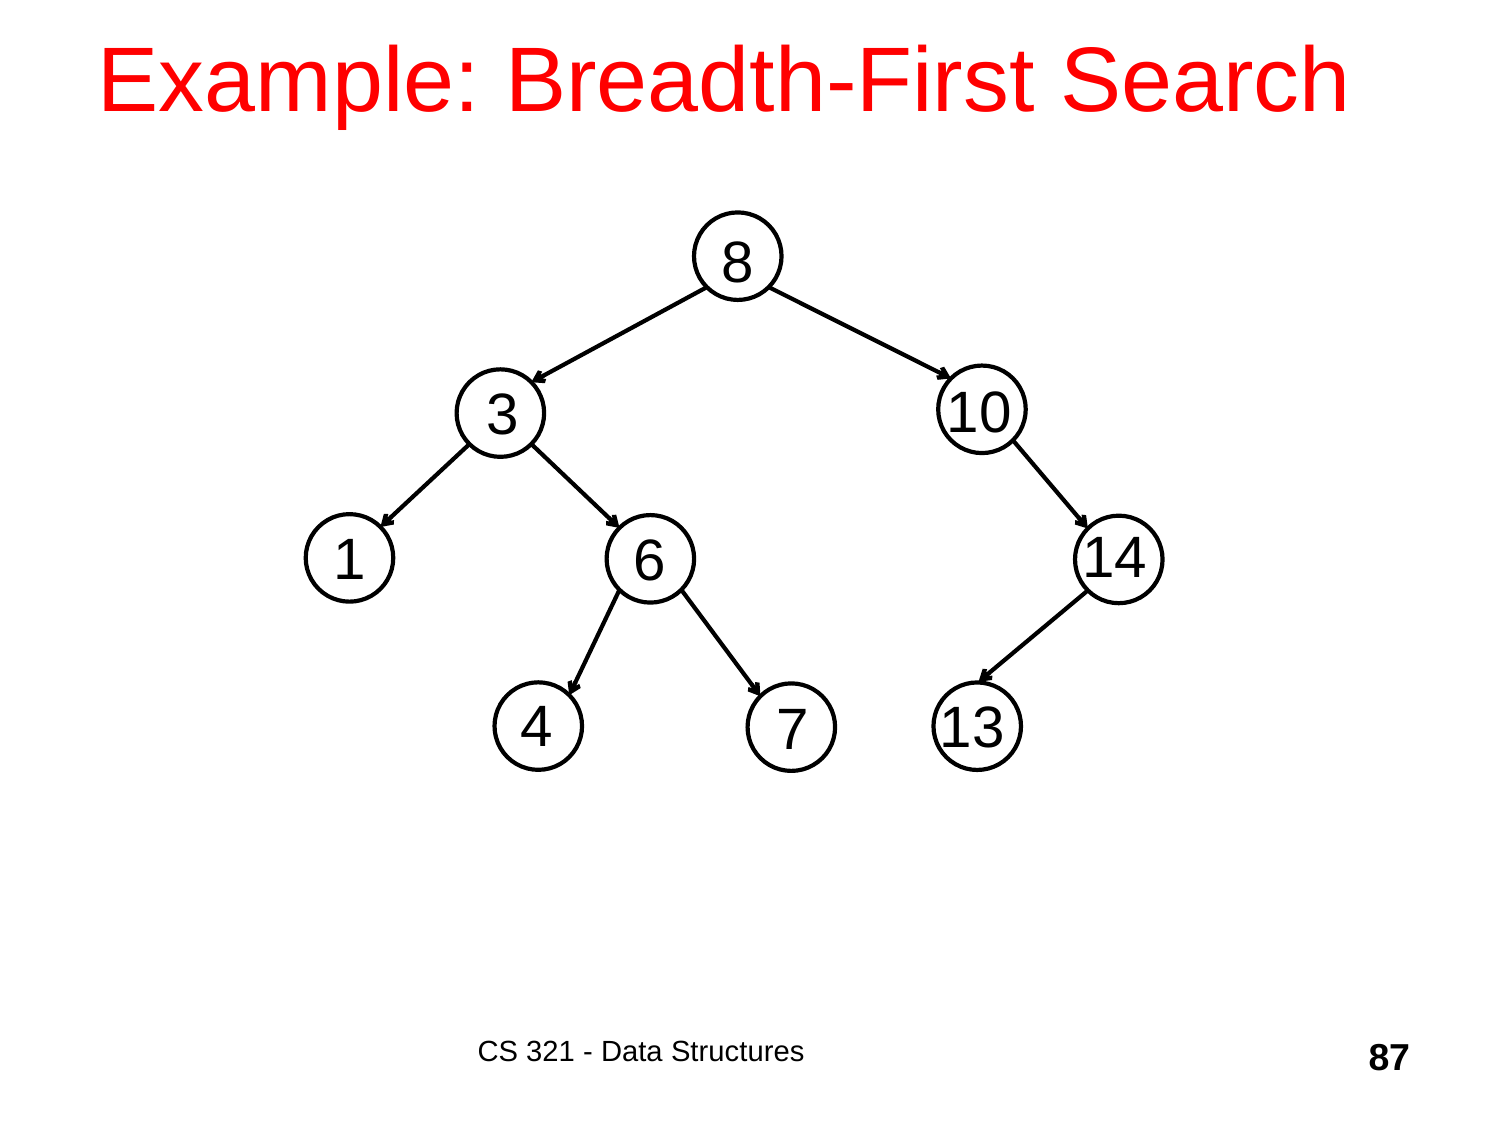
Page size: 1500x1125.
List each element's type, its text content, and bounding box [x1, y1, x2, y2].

slide_number 87 [1112, 1024, 1426, 1101]
footer CS 321 - Data Structures [462, 1024, 1038, 1101]
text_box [305, 212, 1170, 772]
title Example: Breadth-First Search [62, 0, 1388, 169]
